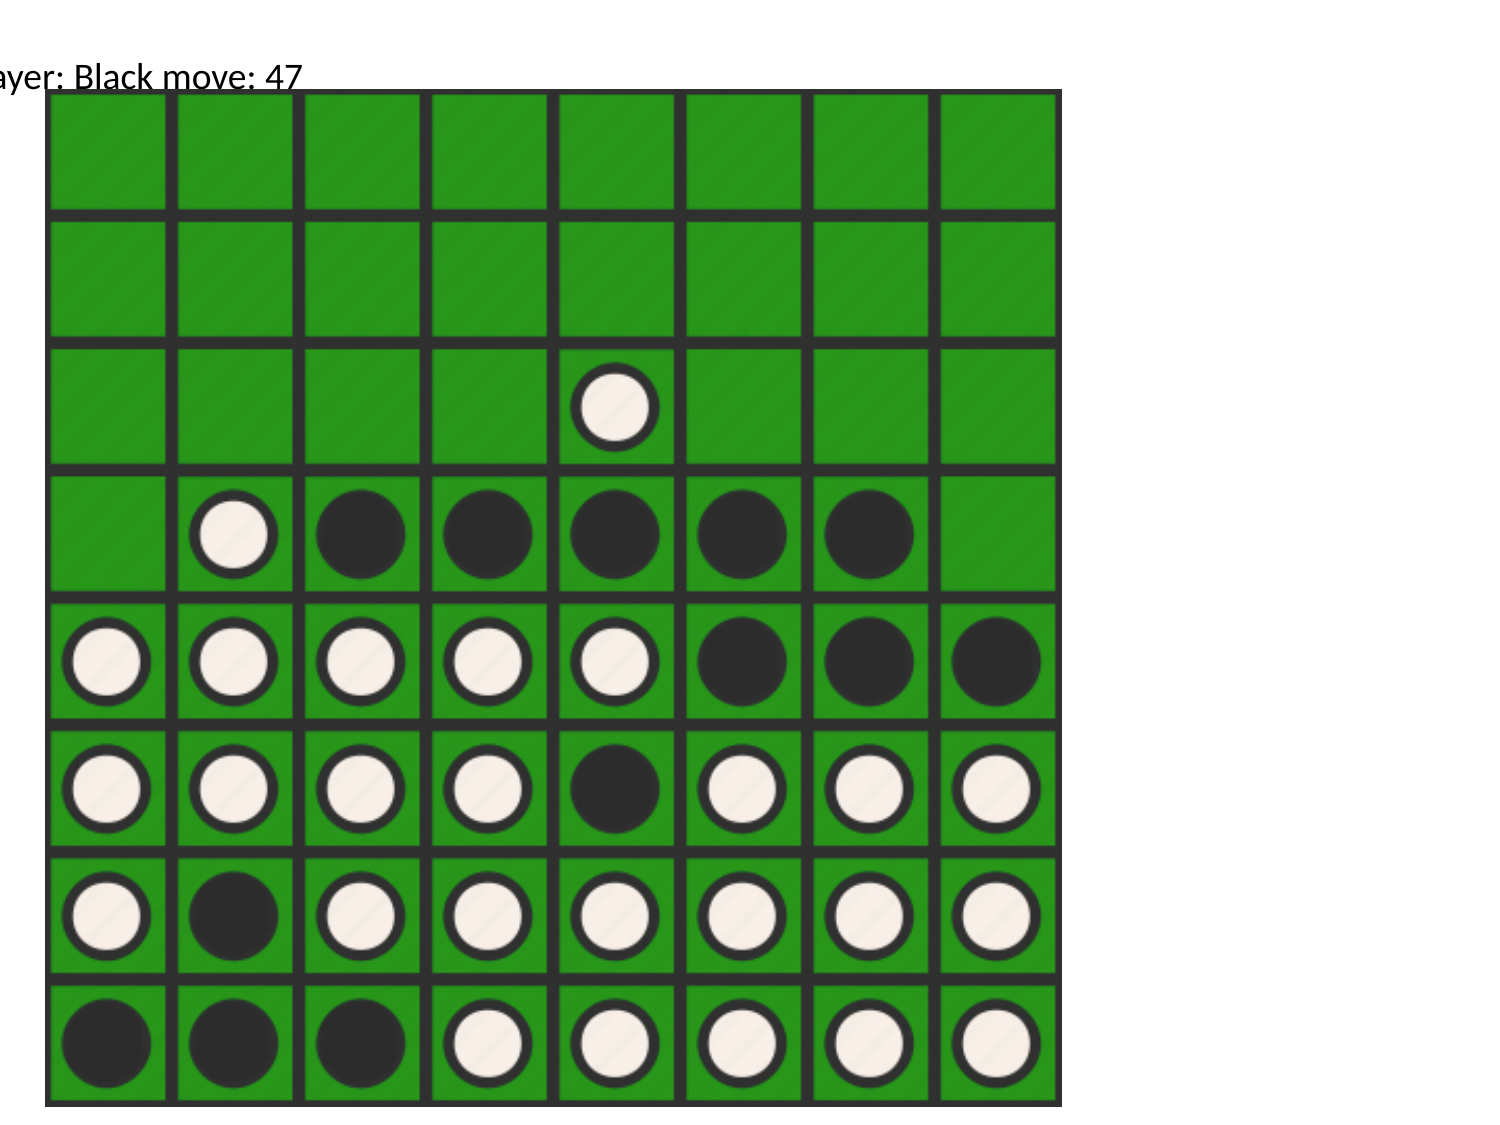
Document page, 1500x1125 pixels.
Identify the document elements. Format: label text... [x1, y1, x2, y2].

picture [44, 89, 1062, 1107]
text_box turn: 35 player: Black move: 47 [0, 44, 319, 105]
